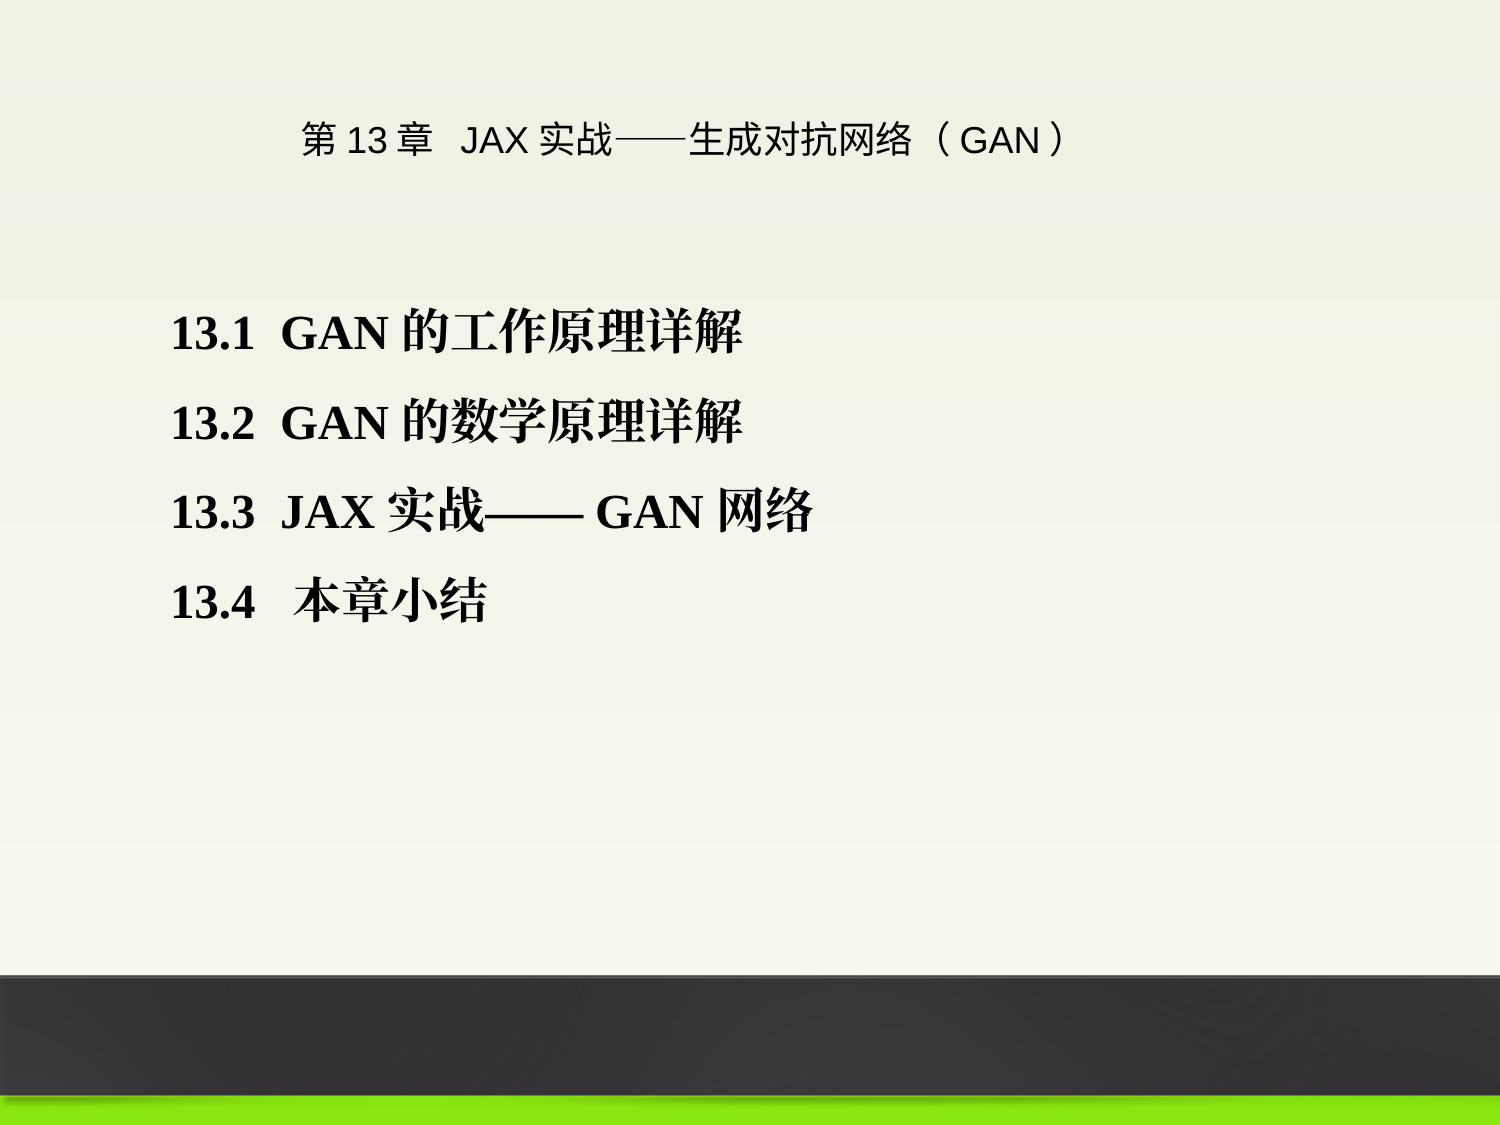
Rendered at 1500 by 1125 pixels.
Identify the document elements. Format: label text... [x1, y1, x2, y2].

picture [0, 0, 1500, 1125]
title 第13章 JAX实战——生成对抗网络（GAN） [74, 44, 1426, 234]
list 13.1 GAN的工作原理详解 13.2 GAN的数学原理详解 13.3 JAX实战——GAN网络 13.4 本章小结 [74, 261, 1426, 1006]
